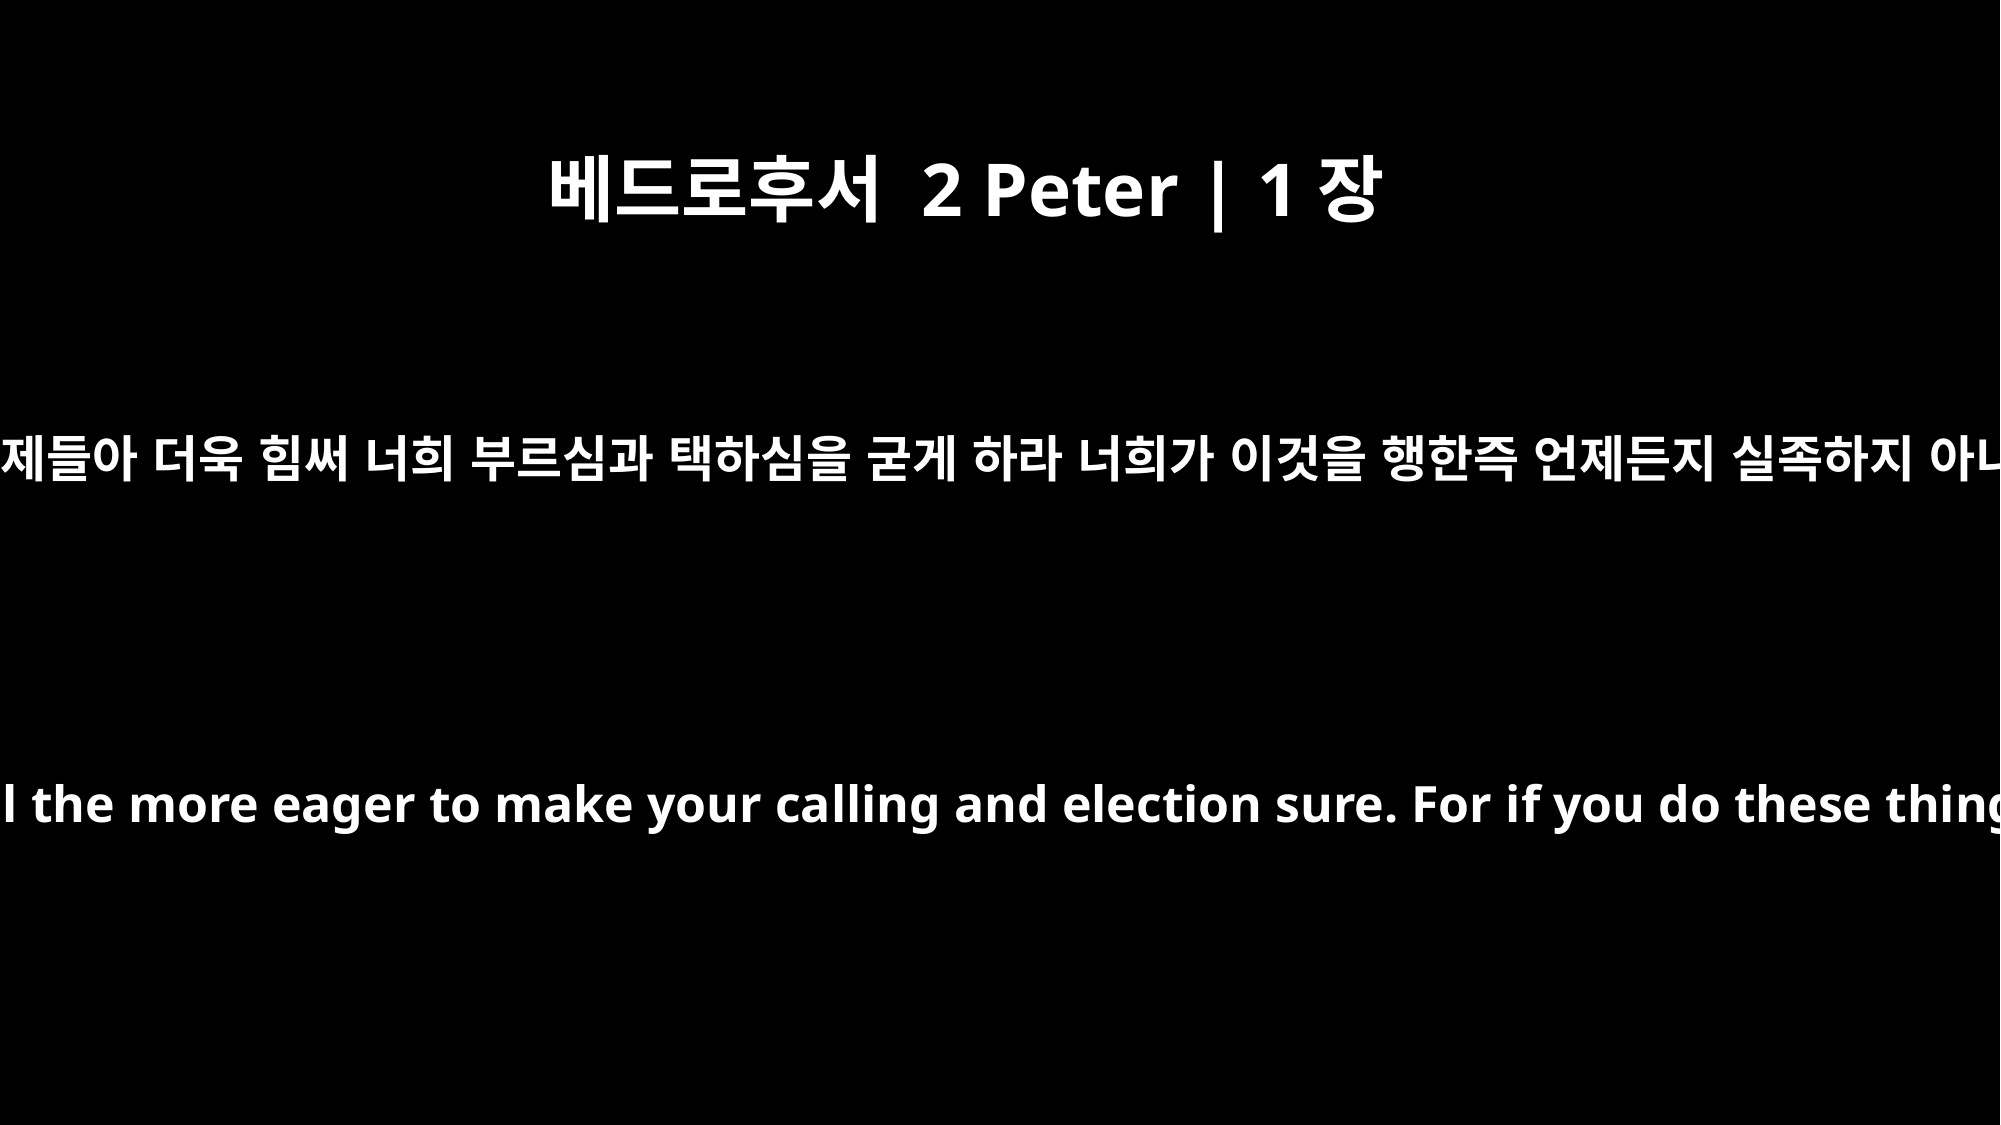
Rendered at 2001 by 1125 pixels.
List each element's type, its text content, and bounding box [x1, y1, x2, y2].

text_box Therefore, my brothers, be all the more eager to make your calling and election sure. For if you do these things, you will never fall, [0, 764, 2000, 840]
text_box 베드로후서 2 Peter | 1장 [532, 136, 1400, 239]
text_box 10 그러므로 형제들아 더욱 힘써 너희 부르심과 택하심을 굳게 하라 너희가 이것을 행한즉 언제든지 실족하지 아니하리라 [0, 359, 2000, 495]
